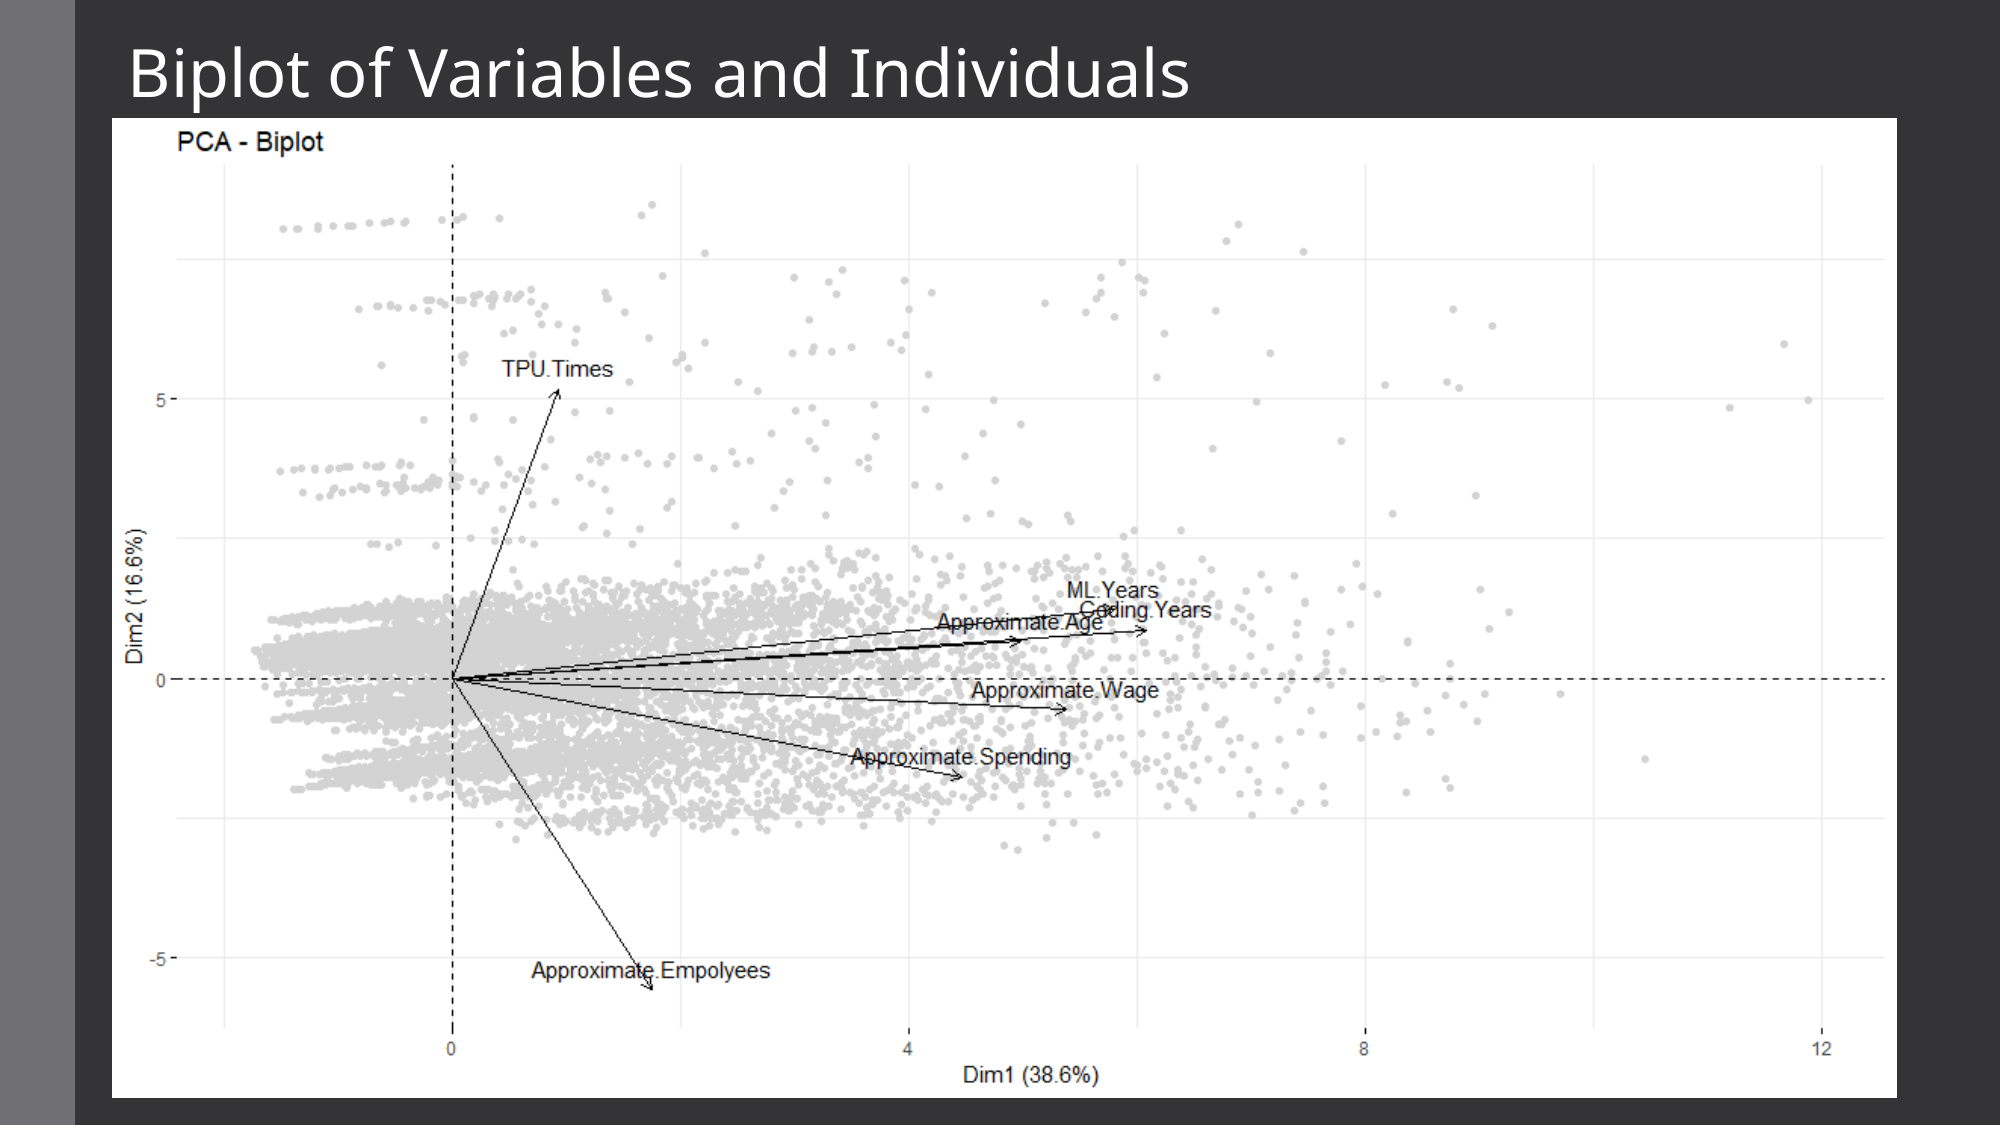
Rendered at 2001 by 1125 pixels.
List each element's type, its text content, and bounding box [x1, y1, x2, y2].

picture [112, 118, 1898, 1099]
text_box Biplot of Variables and Individuals [112, 23, 1459, 114]
